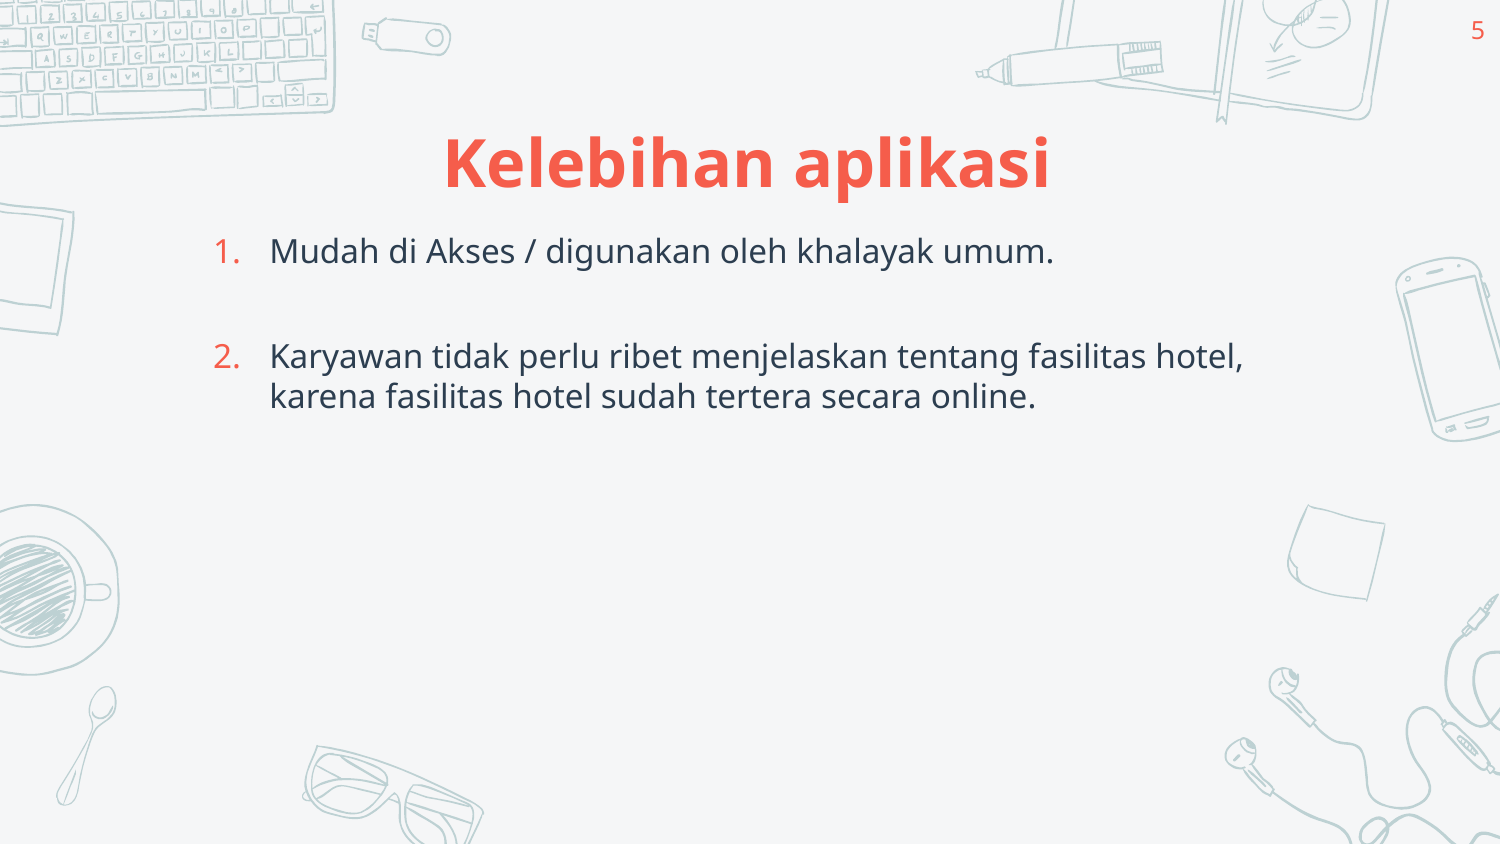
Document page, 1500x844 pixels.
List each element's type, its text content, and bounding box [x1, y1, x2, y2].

title Kelebihan aplikasi [185, 102, 1327, 216]
slide_number 5 [1435, 0, 1500, 53]
list Mudah di Akses / digunakan oleh khalayak umum. Karyawan tidak perlu ribet menjelaskan tentang fasilitas hotel, karena fasilitas hotel sudah tertera secara online. [185, 215, 1315, 790]
